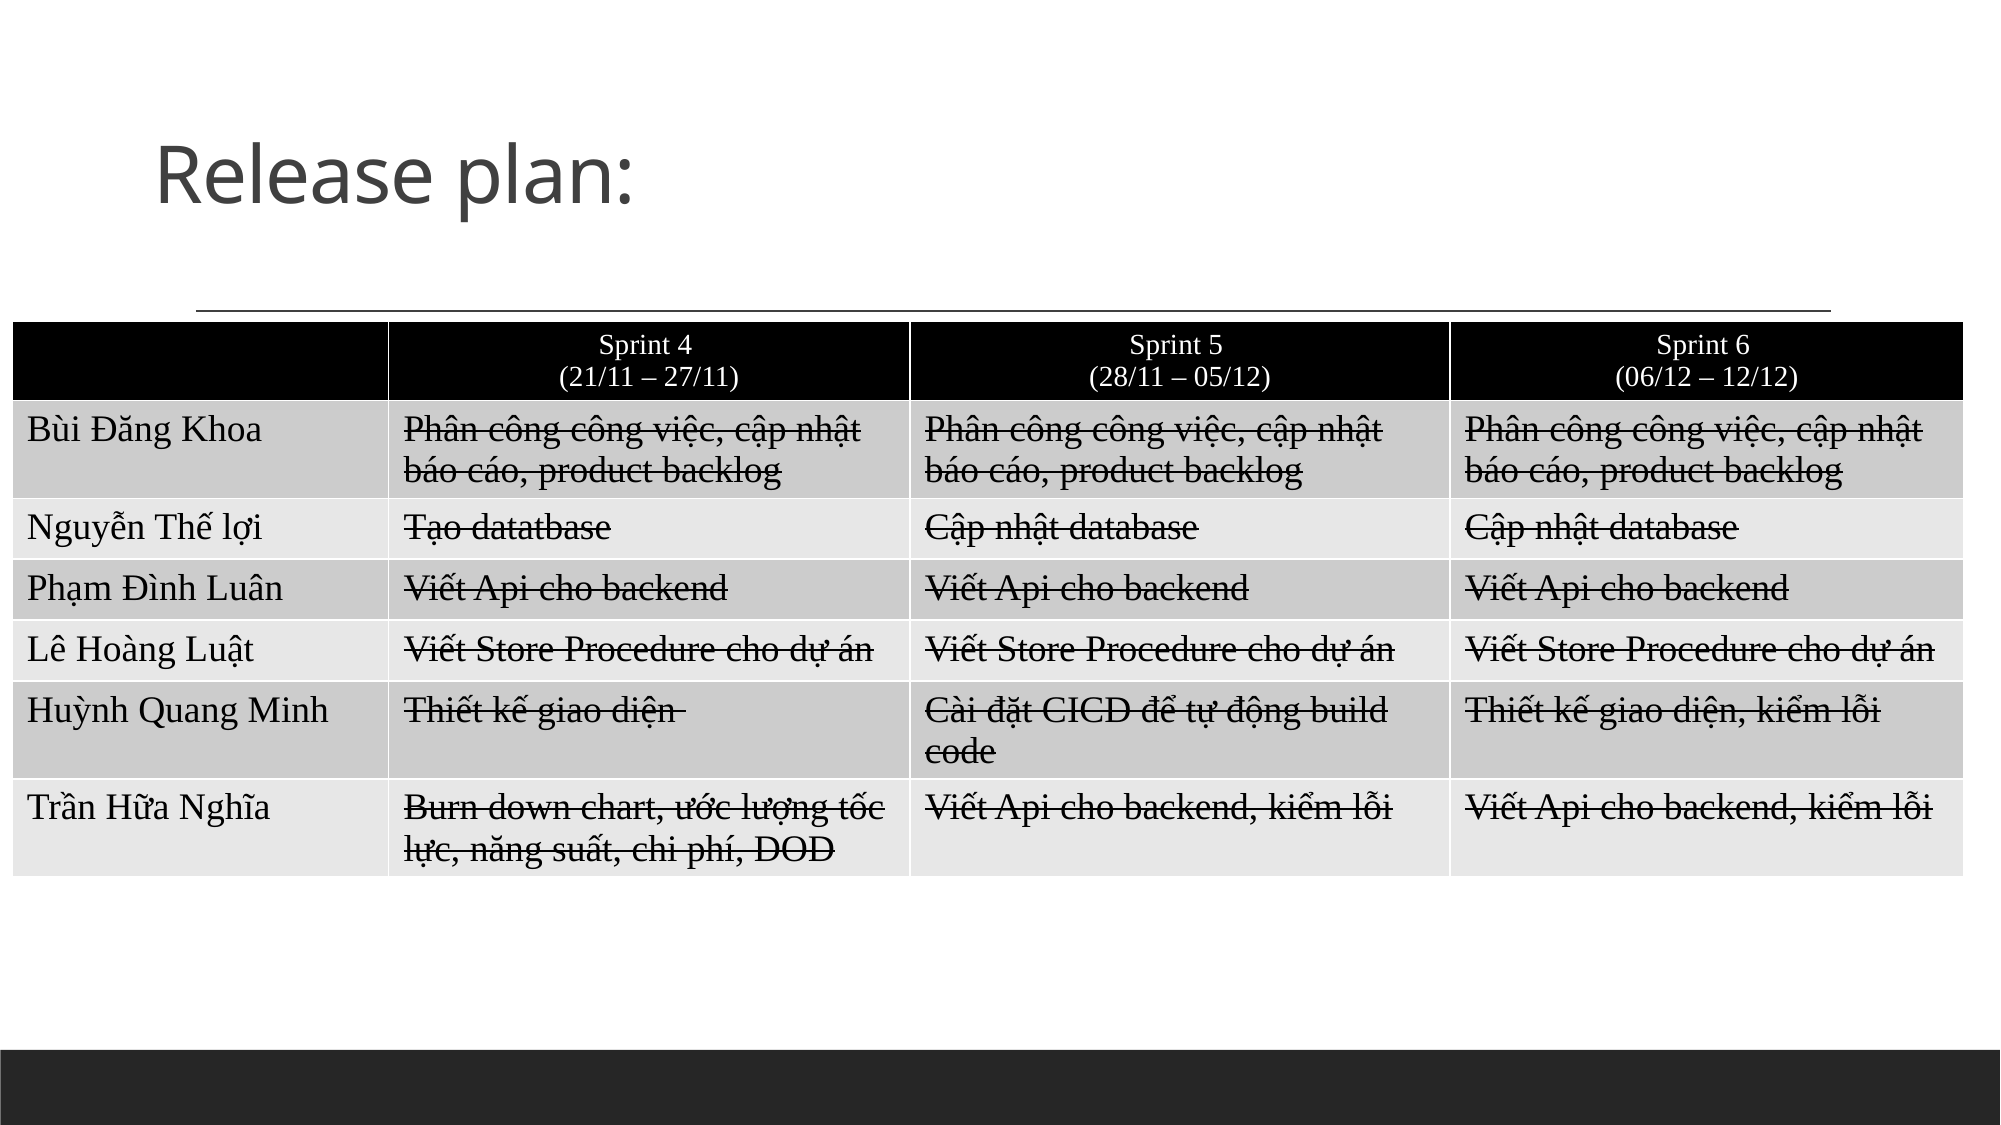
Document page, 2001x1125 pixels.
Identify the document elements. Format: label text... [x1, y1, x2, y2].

table_header Sprint 4 (21/11 – 27/11) [389, 322, 909, 400]
table_cell Viết Api cho backend, kiểm lỗi [1451, 780, 1963, 876]
table_cell Viết Api cho backend, kiểm lỗi [911, 780, 1449, 876]
table_cell Thiết kế giao diện, kiểm lỗi [1451, 682, 1963, 778]
title Release plan: [138, 49, 660, 320]
table_cell Burn down chart, ước lượng tốc lực, năng suất, chi phí, DOD [389, 780, 909, 876]
table_cell Viết Api cho backend [911, 560, 1449, 619]
table_cell Thiết kế giao diện [389, 682, 909, 778]
table_cell Huỳnh Quang Minh [13, 682, 388, 778]
table_cell Viết Api cho backend [1451, 560, 1963, 619]
table_cell Phân công công việc, cập nhật báo cáo, product backlog [1451, 401, 1963, 498]
table_cell Nguyễn Thế lợi [13, 499, 388, 558]
table_cell Phân công công việc, cập nhật báo cáo, product backlog [389, 401, 909, 498]
table_cell Cài đặt CICD để tự động build code [911, 682, 1449, 778]
table_cell Viết Store Procedure cho dự án [1451, 621, 1963, 680]
table_cell Trần Hữa Nghĩa [13, 780, 388, 876]
table_cell Tạo datatbase [389, 499, 909, 558]
table_cell Phân công công việc, cập nhật báo cáo, product backlog [911, 401, 1449, 498]
table_header [13, 322, 388, 400]
table_header Sprint 6 (06/12 – 12/12) [1451, 322, 1963, 400]
table_cell Viết Api cho backend [389, 560, 909, 619]
table_cell Cập nhật database [1451, 499, 1963, 558]
table_header Sprint 5 (28/11 – 05/12) [911, 322, 1449, 400]
table_cell Lê Hoàng Luật [13, 621, 388, 680]
table_cell Bùi Đăng Khoa [13, 401, 388, 498]
table_cell Phạm Đình Luân [13, 560, 388, 619]
table_cell Viết Store Procedure cho dự án [911, 621, 1449, 680]
table_cell Viết Store Procedure cho dự án [389, 621, 909, 680]
table_cell Cập nhật database [911, 499, 1449, 558]
